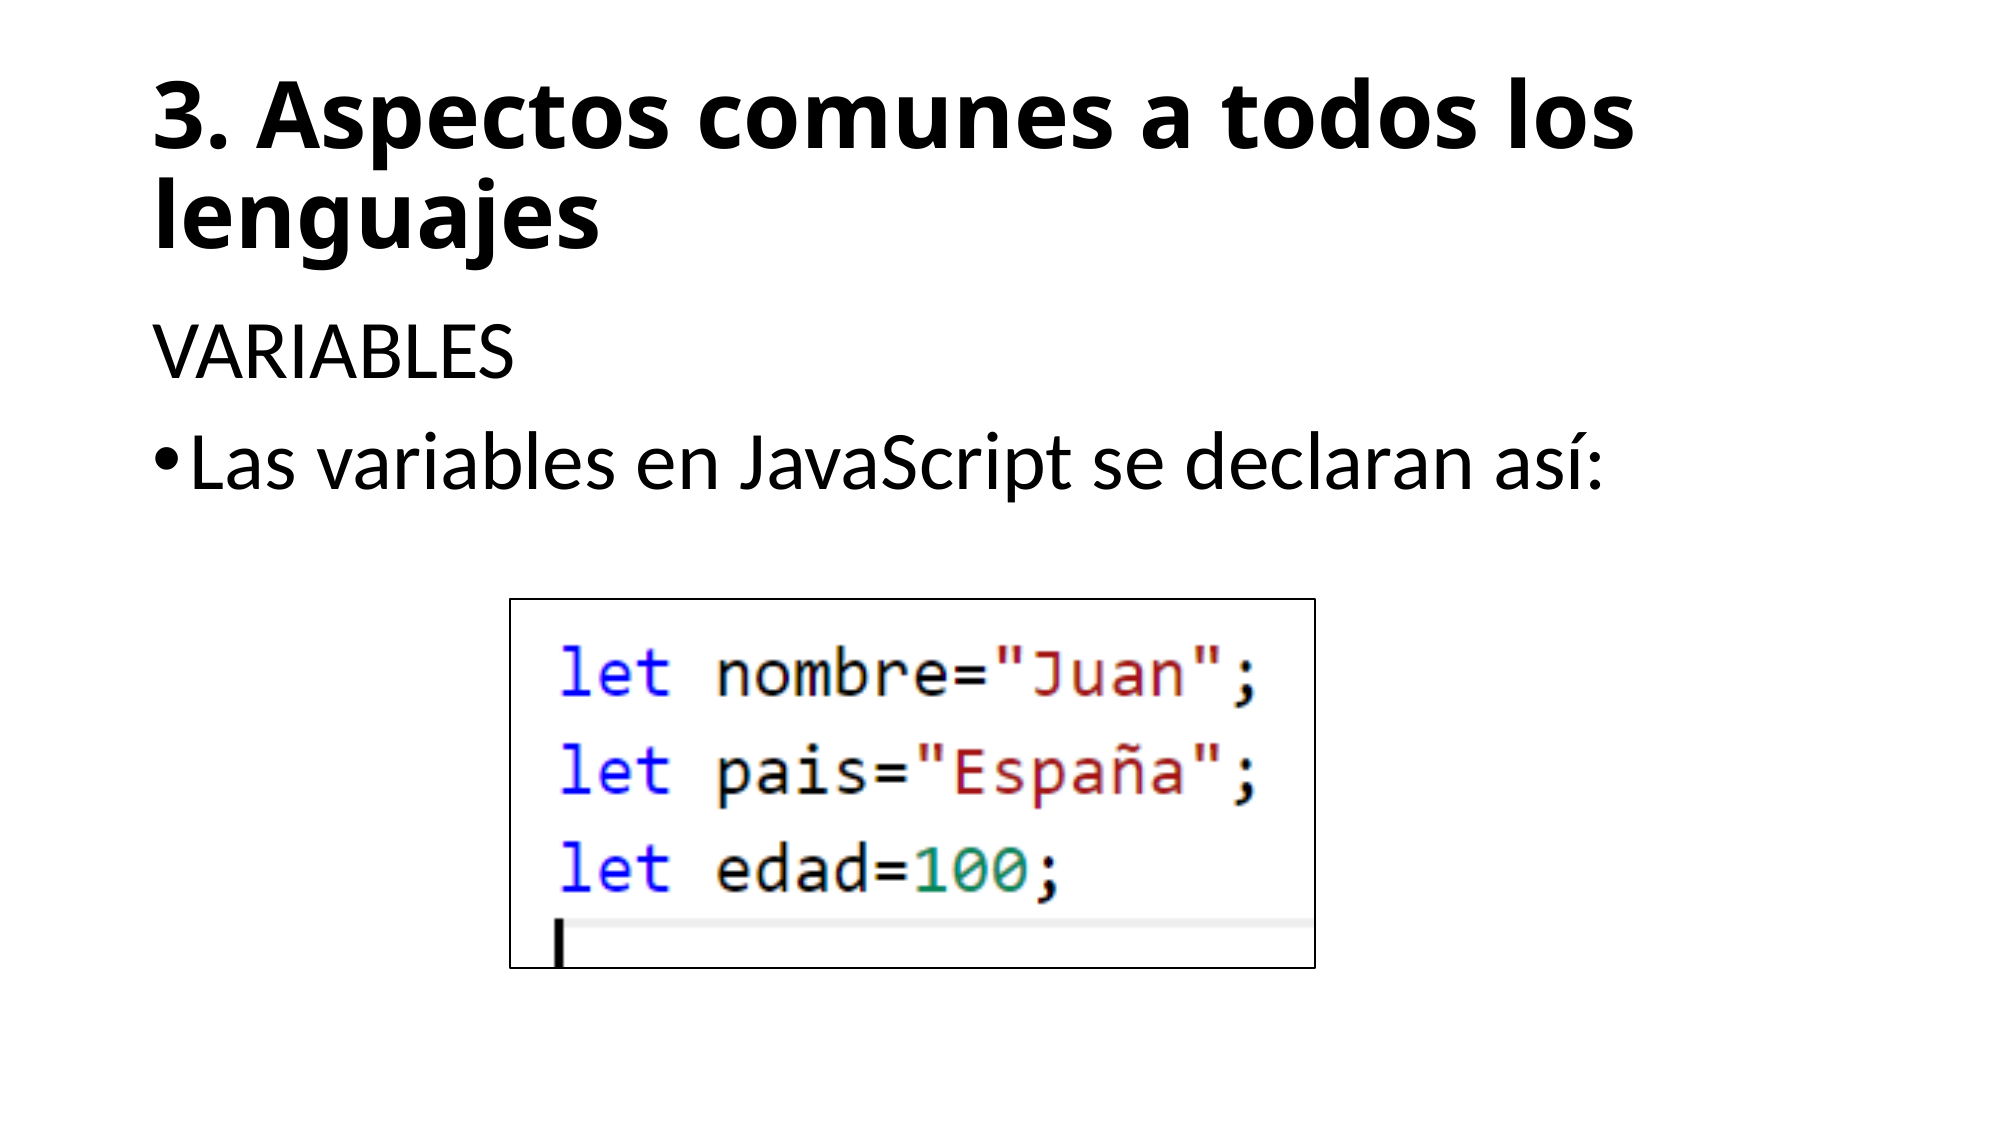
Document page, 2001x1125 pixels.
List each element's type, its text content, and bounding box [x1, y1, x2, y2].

list VARIABLES Las variables en JavaScript se declaran así: [137, 299, 1863, 1014]
title 3. Aspectos comunes a todos los lenguajes [137, 59, 1863, 278]
picture [511, 599, 1315, 967]
